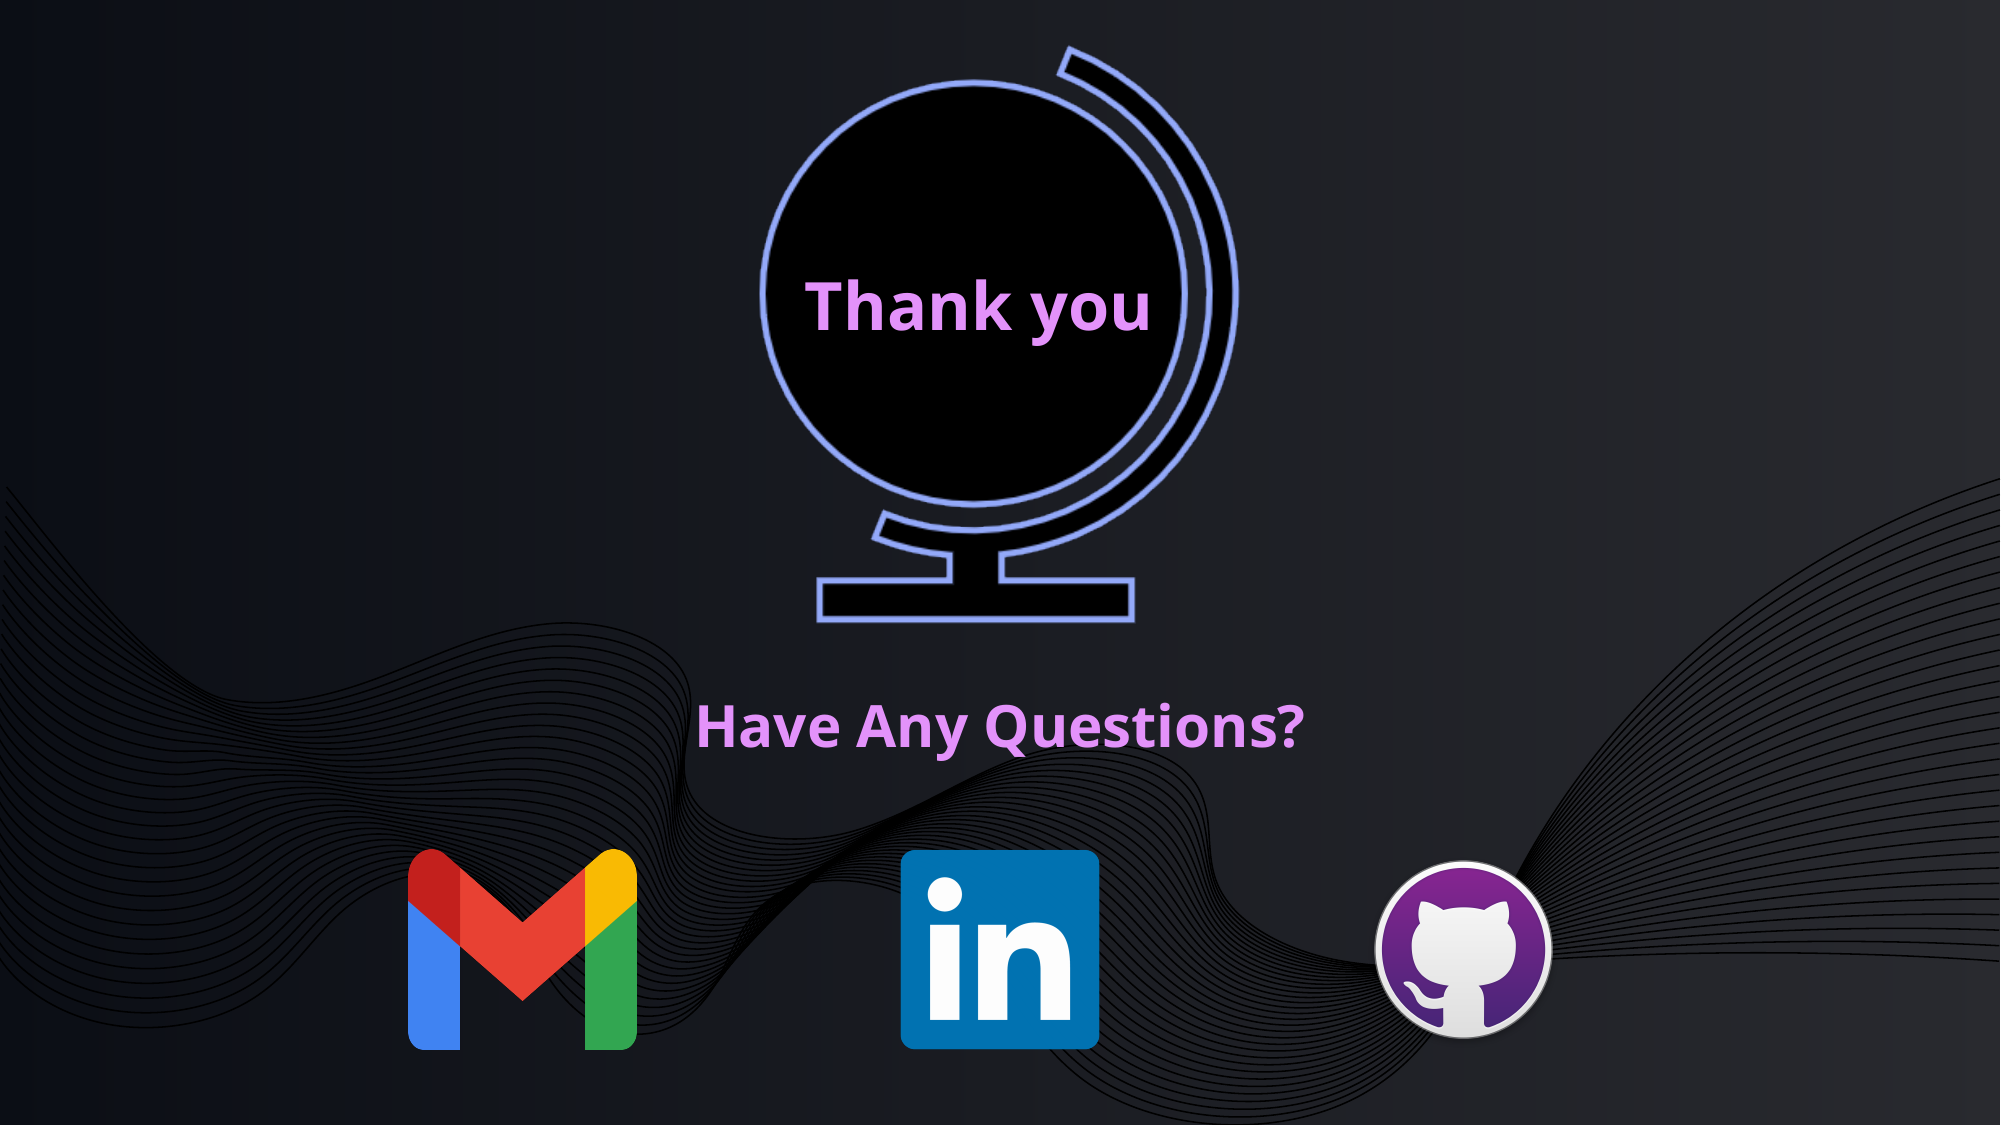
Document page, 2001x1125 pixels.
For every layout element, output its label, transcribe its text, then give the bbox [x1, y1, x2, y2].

text_box Have Any Questions? [677, 681, 1323, 767]
picture [1363, 849, 1564, 1050]
picture [407, 849, 637, 1050]
picture [899, 849, 1100, 1050]
picture [688, 23, 1312, 648]
